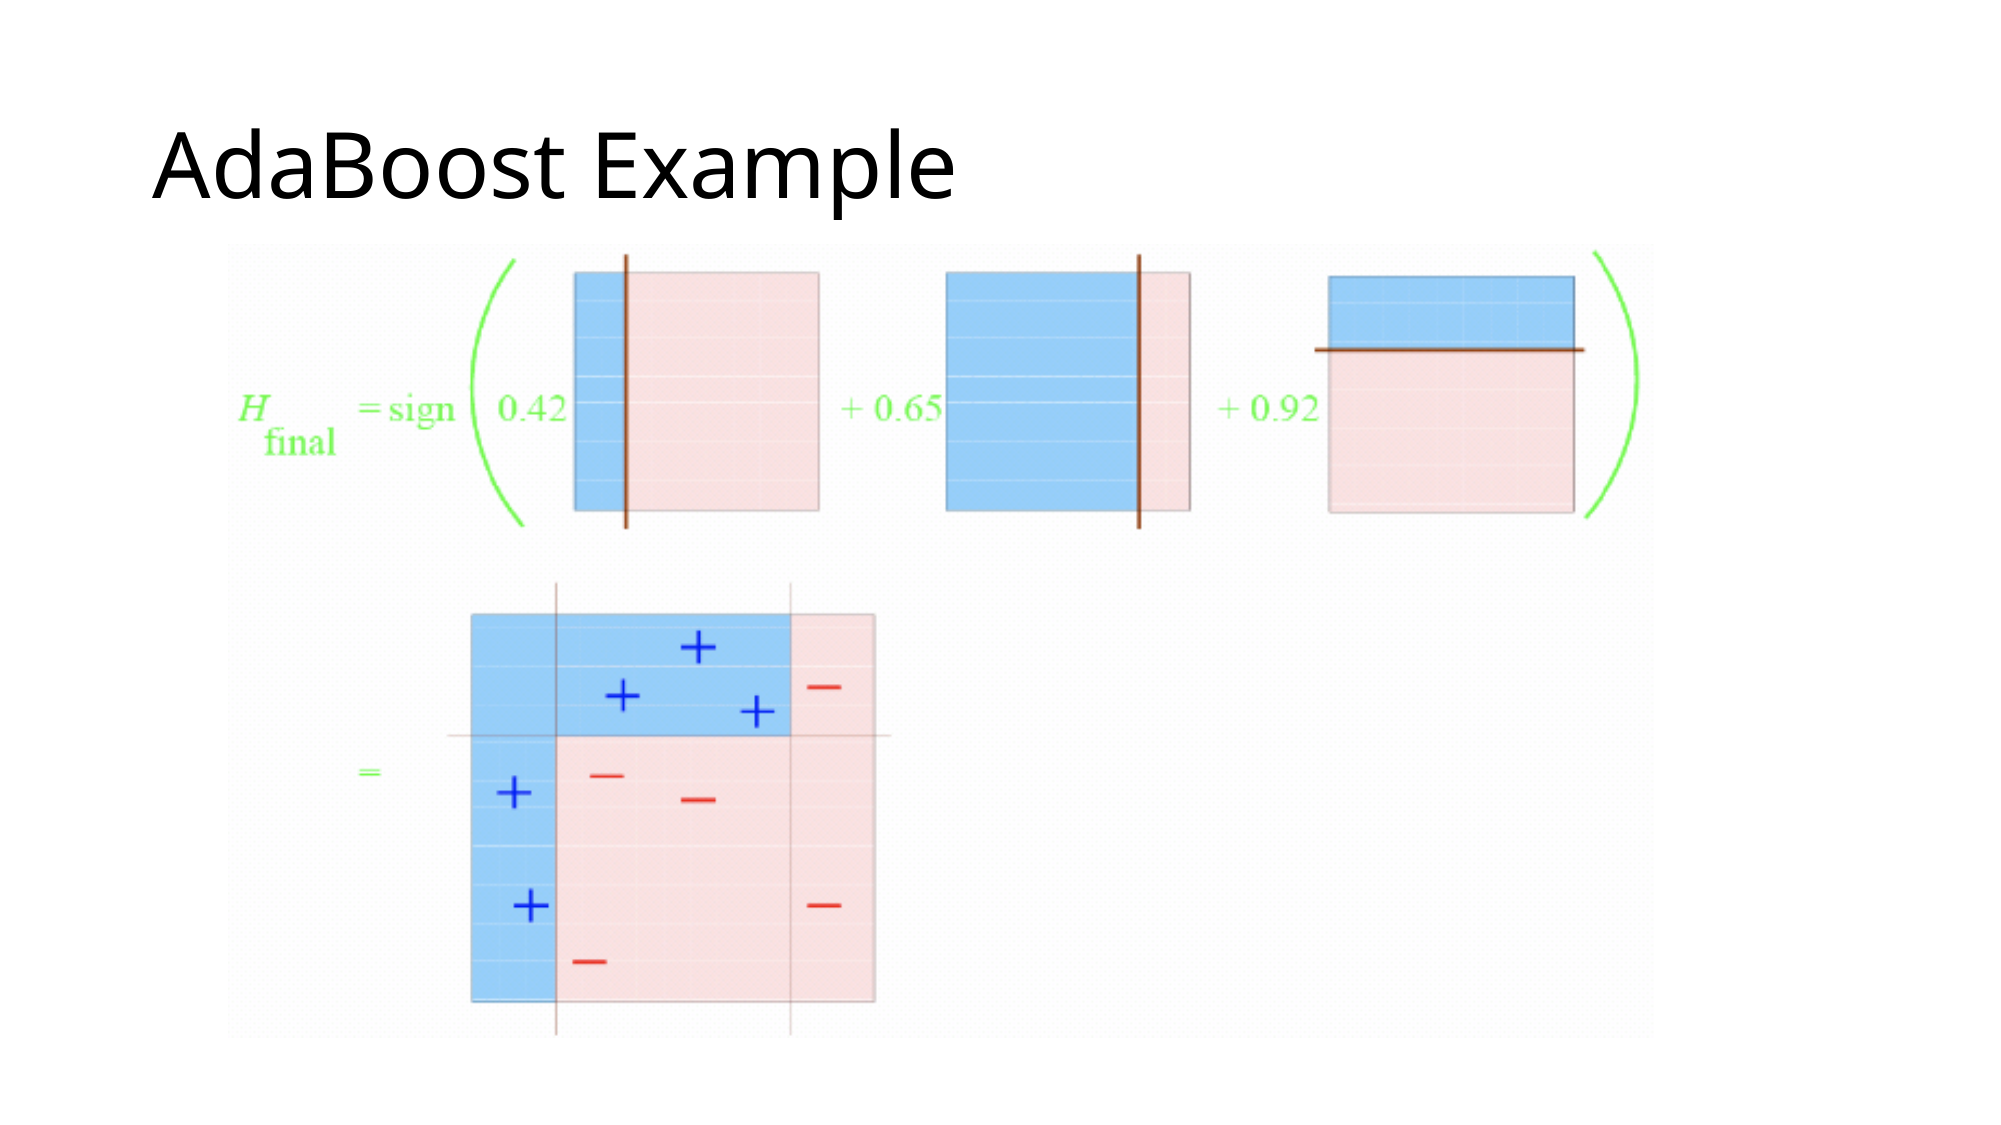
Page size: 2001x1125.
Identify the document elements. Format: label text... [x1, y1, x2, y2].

picture [228, 244, 1656, 1038]
title AdaBoost Example [137, 59, 1863, 278]
